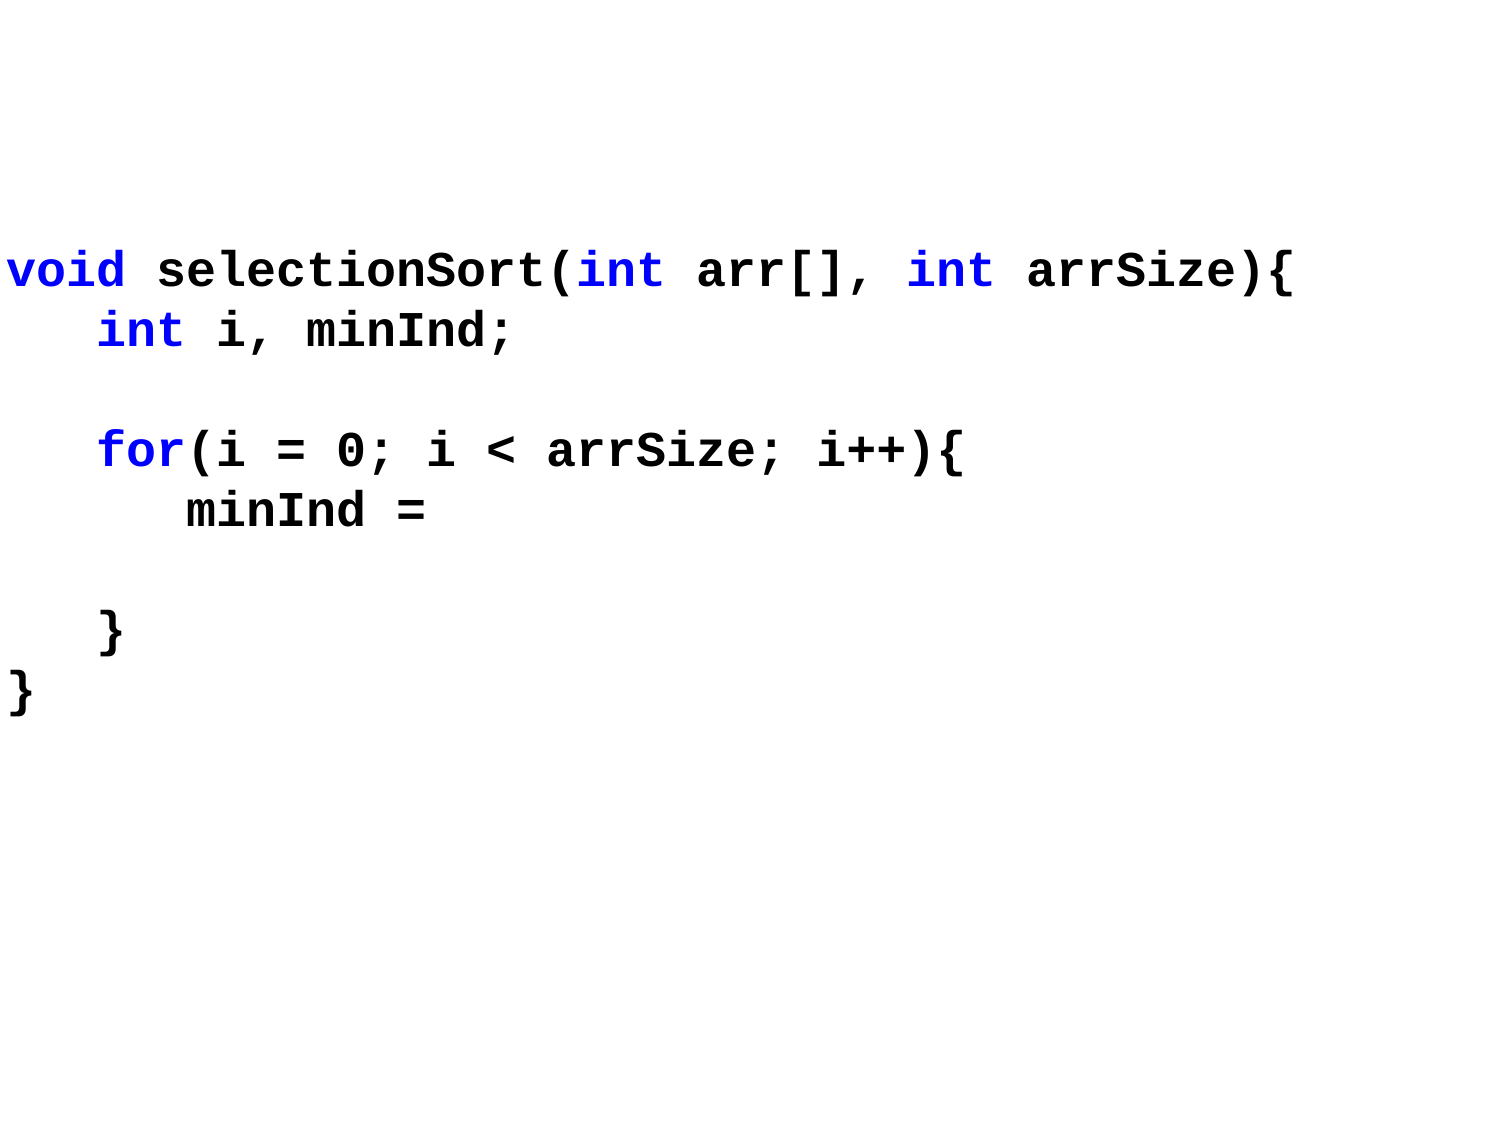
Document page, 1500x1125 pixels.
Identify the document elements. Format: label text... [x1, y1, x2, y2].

list int findIndexOfMin(int arr[], int low, int high); void selectionSort(int arr[], int arrSize){ int i, minInd; for(i = 0; i < arrSize; i++){ minInd = findIndexOfMin(arr, _, arrSize-1); } } [0, 109, 1500, 782]
